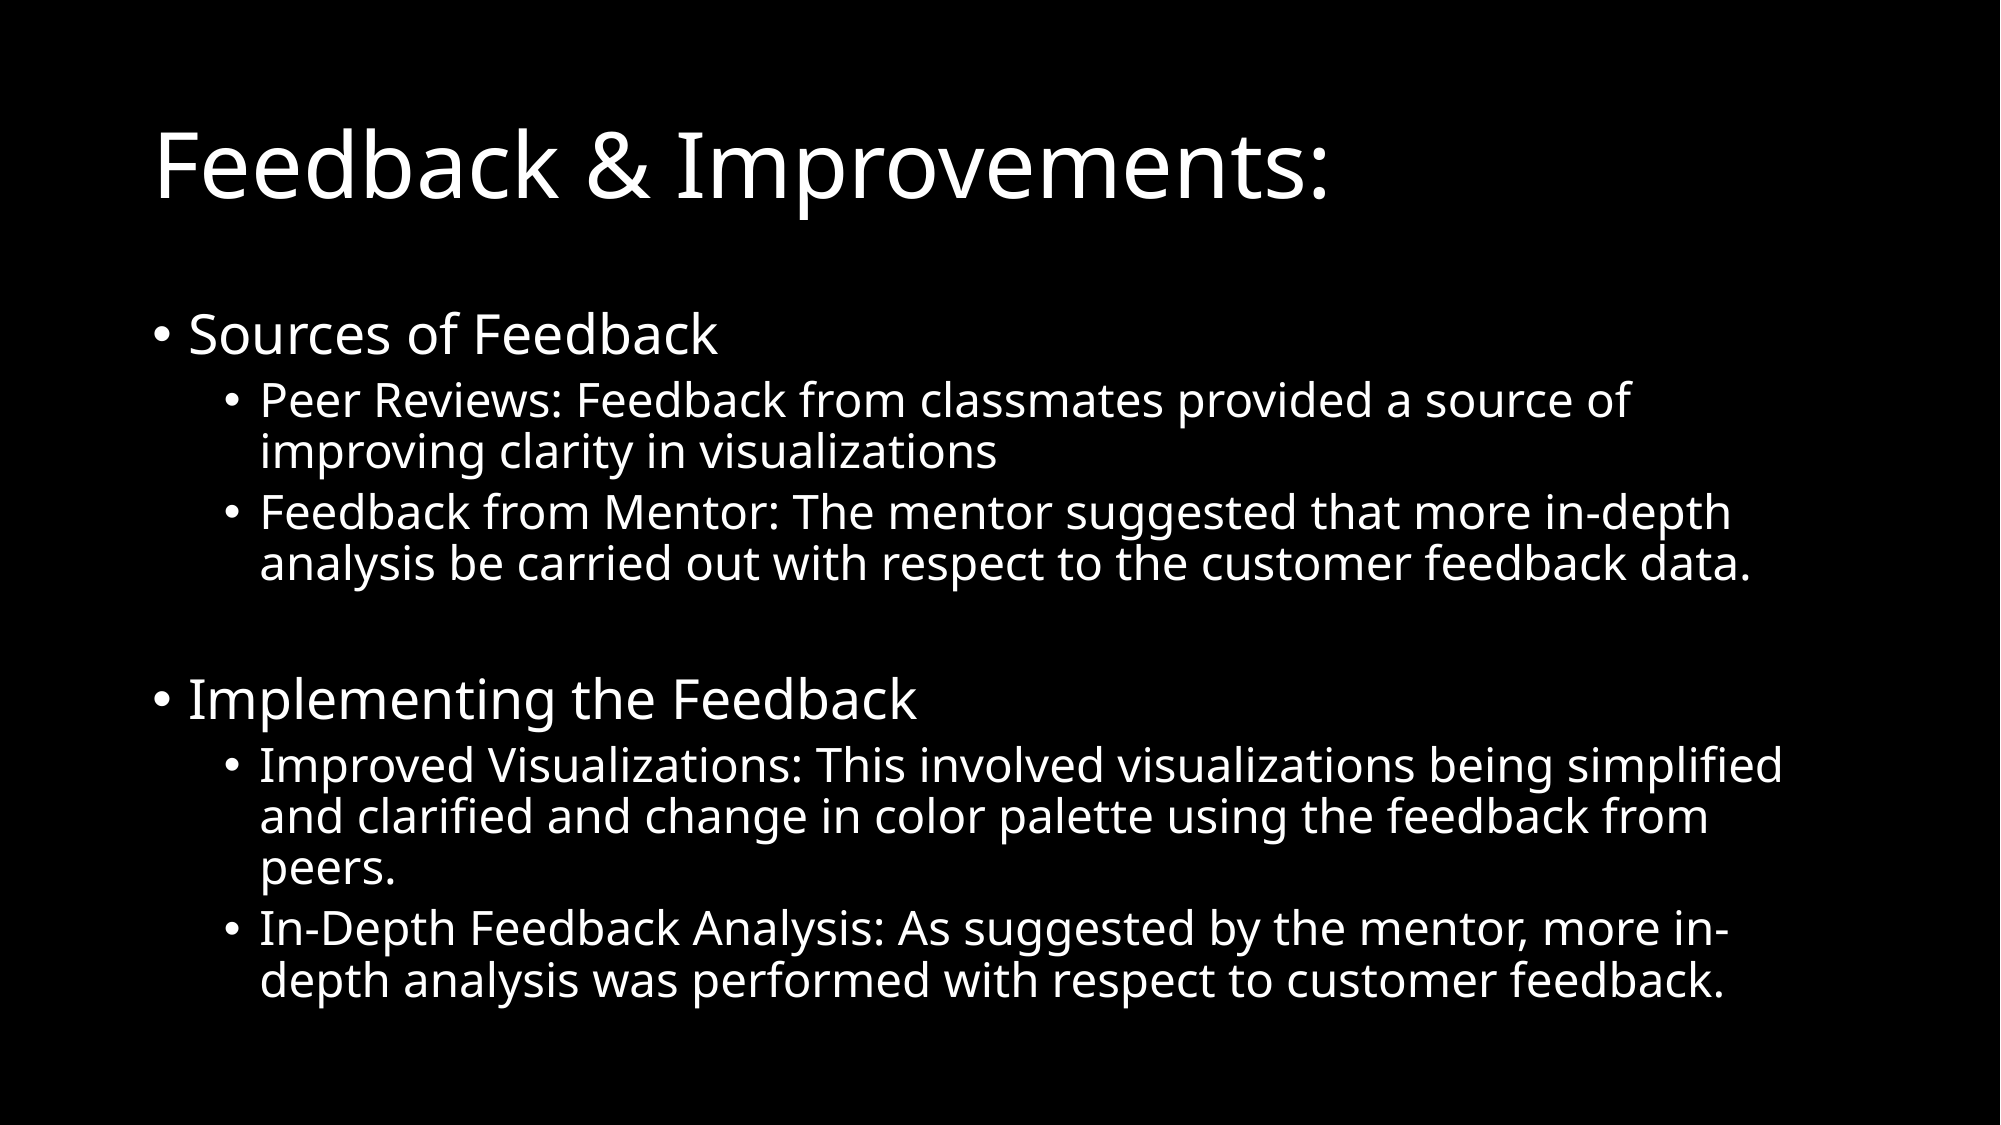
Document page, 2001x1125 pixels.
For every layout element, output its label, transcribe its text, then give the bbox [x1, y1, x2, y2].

title Feedback & Improvements: [137, 59, 1863, 278]
list Sources of Feedback Peer Reviews: Feedback from classmates provided a source of improving clarity in visualizations Feedback from Mentor: The mentor suggested that more in-depth analysis be carried out with respect to the customer feedback data. Implementing the Feedback Improved Visualizations: This involved visualizations being simplified and clarified and change in color palette using the feedback from peers. In-Depth Feedback Analysis: As suggested by the mentor, more in-depth analysis was performed with respect to customer feedback. [137, 299, 1863, 1020]
